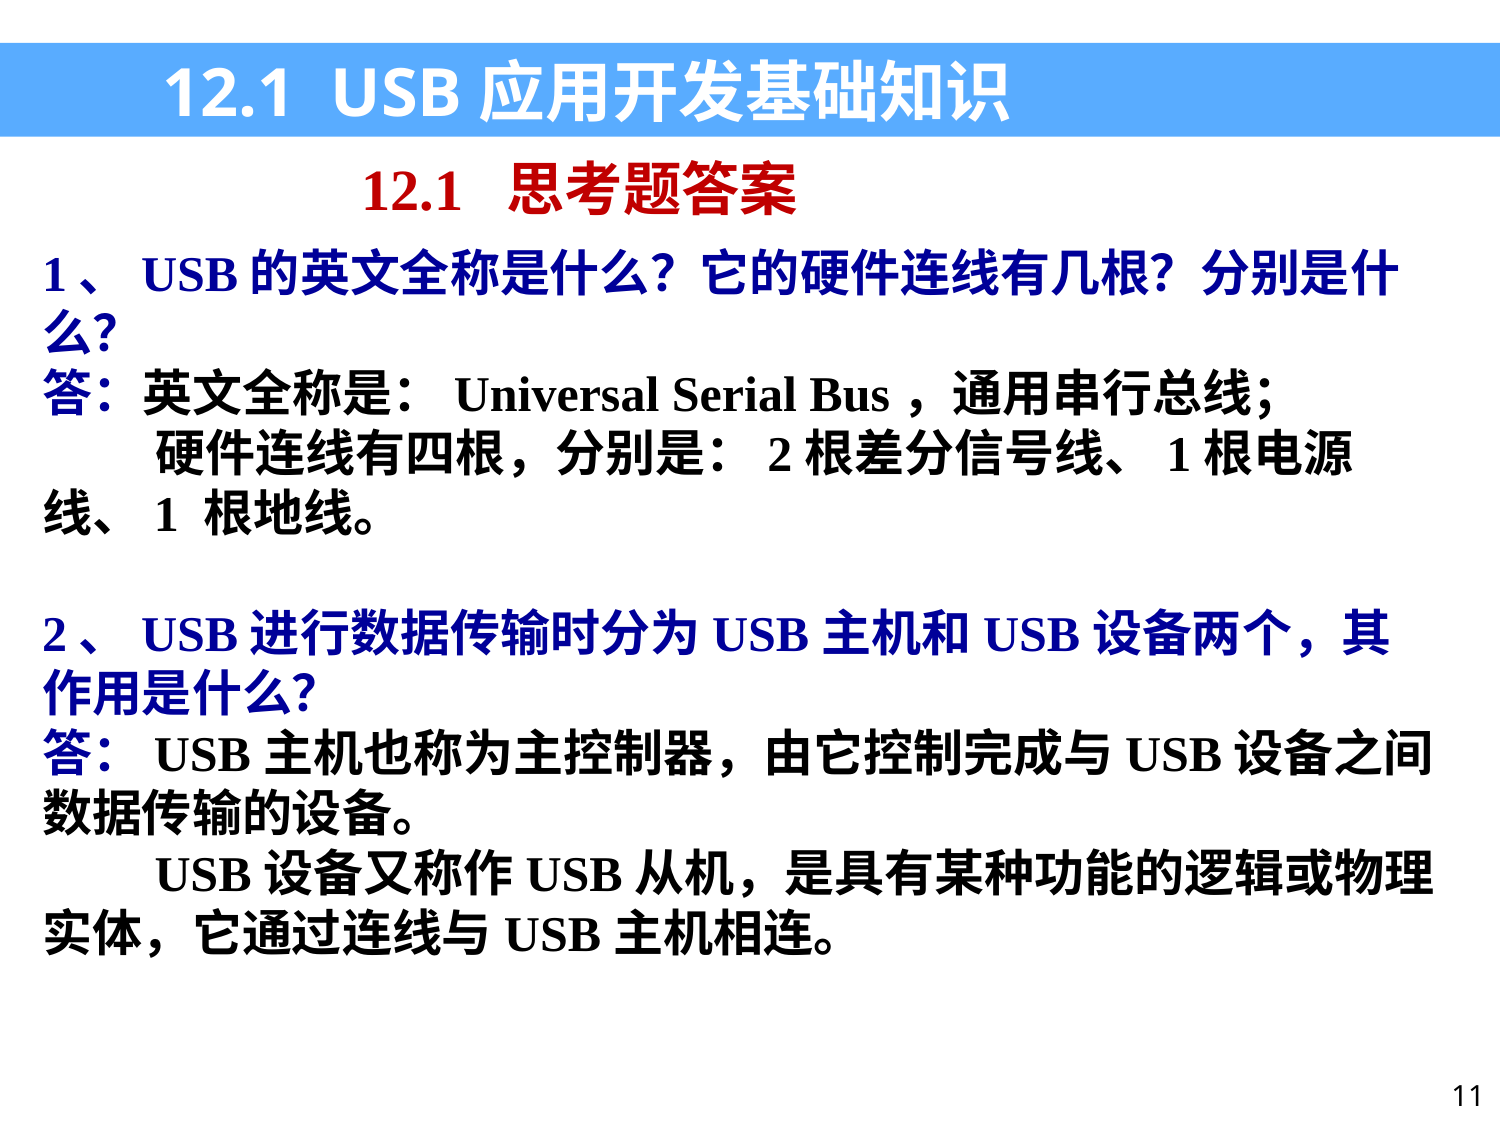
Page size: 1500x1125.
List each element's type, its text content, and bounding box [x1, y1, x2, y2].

text_box 1、USB的英文全称是什么？它的硬件连线有几根？分别是什么？ 答：英文全称是：Universal Serial Bus，通用串行总线； 硬件连线有四根，分别是：2根差分信号线、1根电源线、1 根地线。 2、USB进行数据传输时分为USB主机和USB设备两个，其作用是什么？ 答：USB主机也称为主控制器，由它控制完成与USB设备之间数据传输的设备。 USB设备又称作USB从机，是具有某种功能的逻辑或物理实体，它通过连线与USB主机相连。 [27, 234, 1457, 1090]
slide_number 11 [1149, 1049, 1500, 1125]
text_box 12.1 思考题答案 [346, 144, 813, 229]
text_box 12.1 USB应用开发基础知识 [147, 42, 1028, 138]
